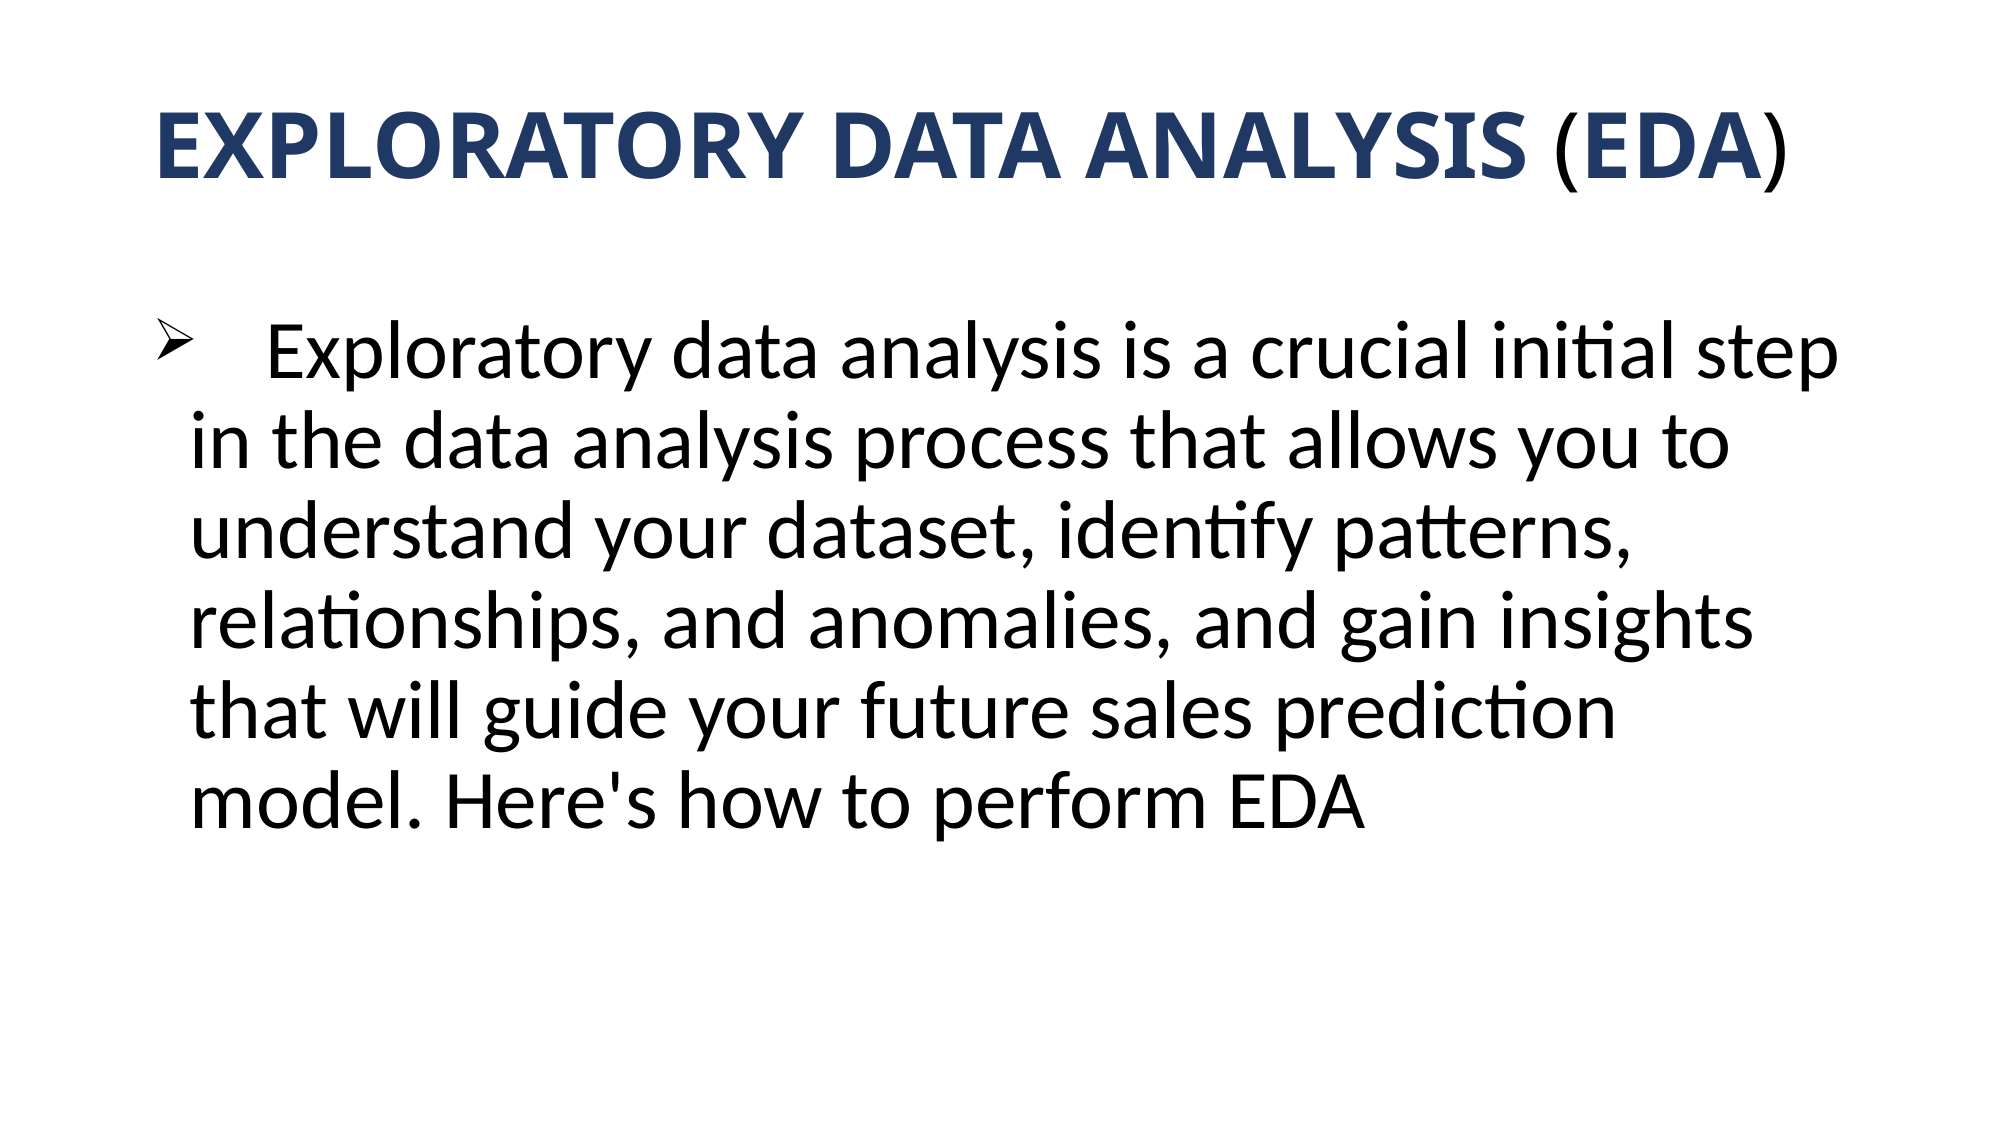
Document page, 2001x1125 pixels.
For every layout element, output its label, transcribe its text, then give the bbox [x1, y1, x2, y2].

title EXPLORATORY DATA ANALYSIS (EDA) [137, 59, 1863, 237]
list Exploratory data analysis is a crucial initial step in the data analysis process that allows you to understand your dataset, identify patterns, relationships, and anomalies, and gain insights that will guide your future sales prediction model. Here's how to perform EDA [137, 299, 1863, 1014]
